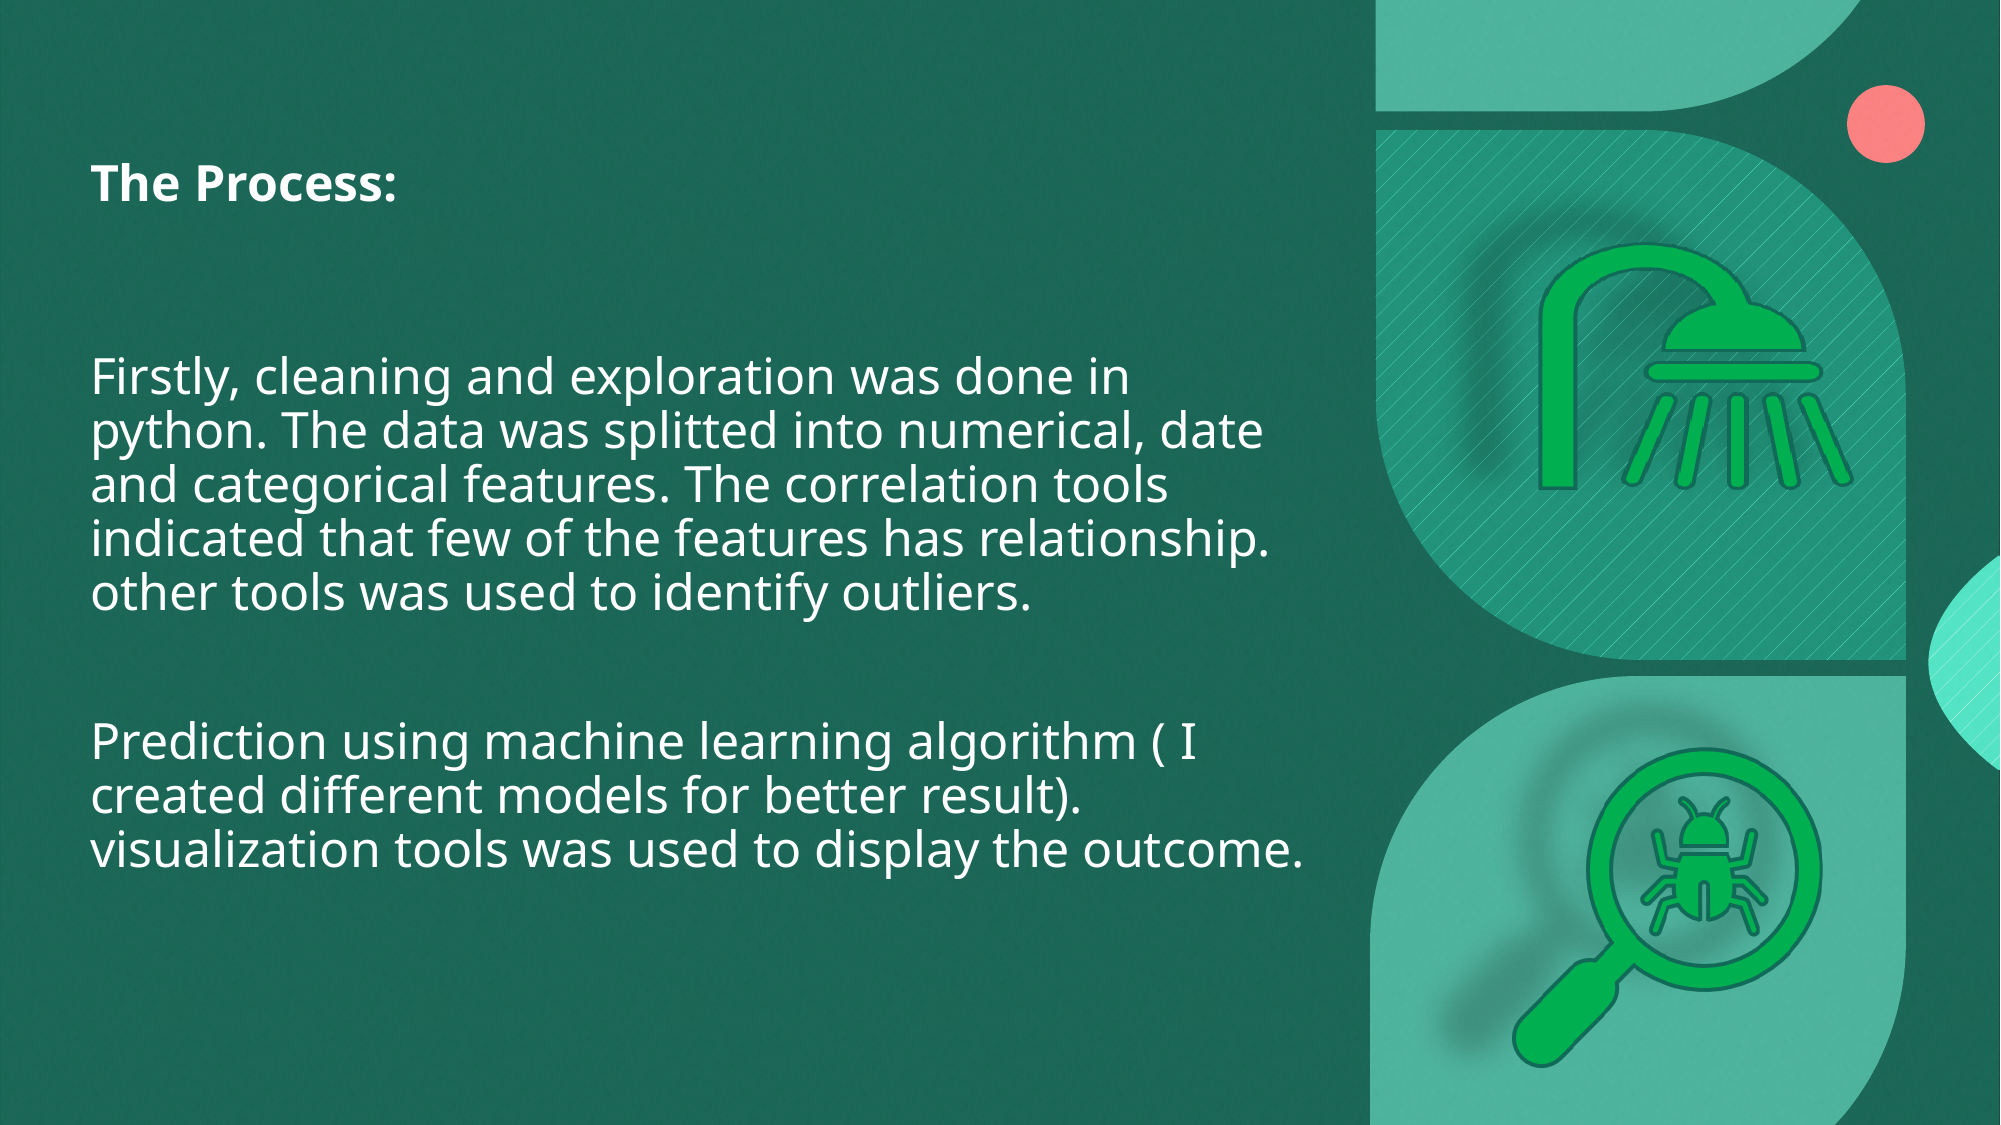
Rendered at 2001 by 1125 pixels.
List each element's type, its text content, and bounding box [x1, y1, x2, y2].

subtitle Firstly, cleaning and exploration was done in python. The data was splitted into numerical, date and categorical features. The correlation tools indicated that few of the features has relationship. other tools was used to identify outliers. Prediction using machine learning algorithm ( I created different models for better result). visualization tools was used to display the outcome. [75, 343, 1327, 1002]
title The Process: [75, 109, 1327, 220]
picture [1481, 219, 1903, 512]
picture [1481, 718, 1853, 1103]
